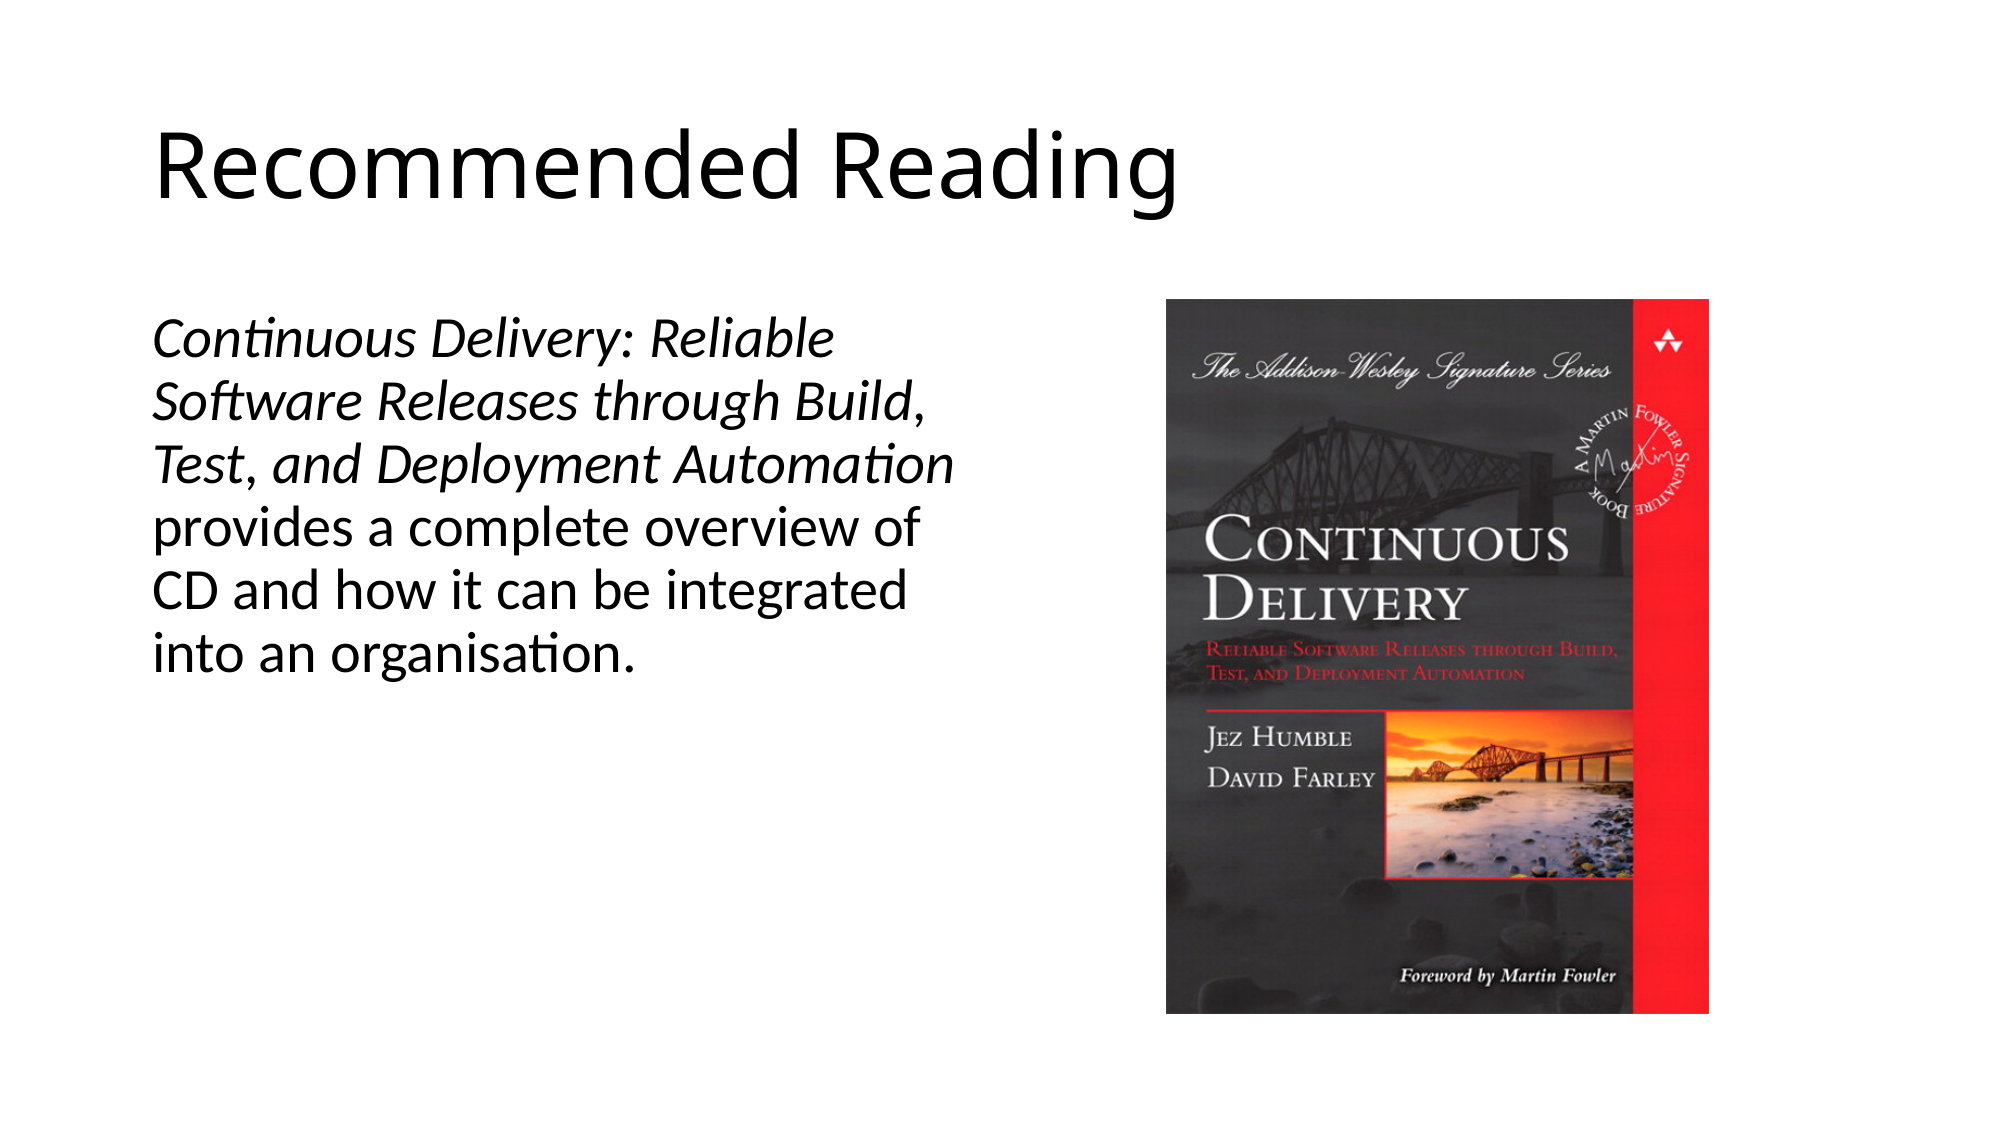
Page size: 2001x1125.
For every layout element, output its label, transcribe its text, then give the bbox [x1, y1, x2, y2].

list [1166, 299, 1709, 1014]
list Continuous Delivery: Reliable Software Releases through Build, Test, and Deployment Automation provides a complete overview of CD and how it can be integrated into an organisation. [137, 299, 988, 1014]
title Recommended Reading [137, 59, 1863, 278]
